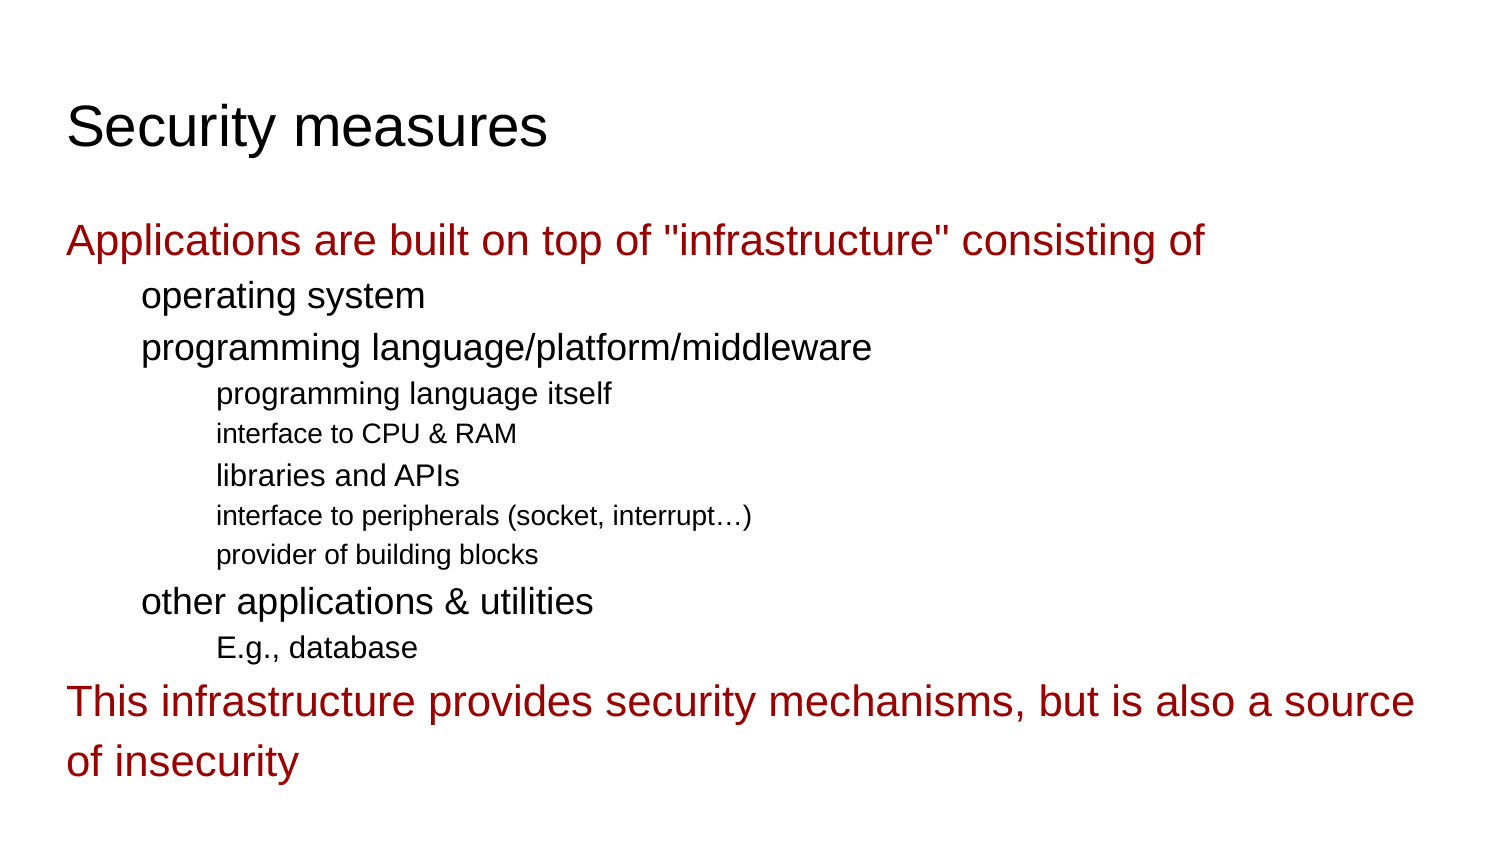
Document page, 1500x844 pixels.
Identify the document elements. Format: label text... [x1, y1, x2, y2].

list Applications are built on top of "infrastructure" consisting of operating system programming language/platform/middleware programming language itself interface to CPU & RAM libraries and APIs interface to peripherals (socket, interrupt…) provider of building blocks other applications & utilities E.g., database This infrastructure provides security mechanisms, but is also a source of insecurity [51, 189, 1449, 750]
title Security measures [51, 72, 1449, 167]
